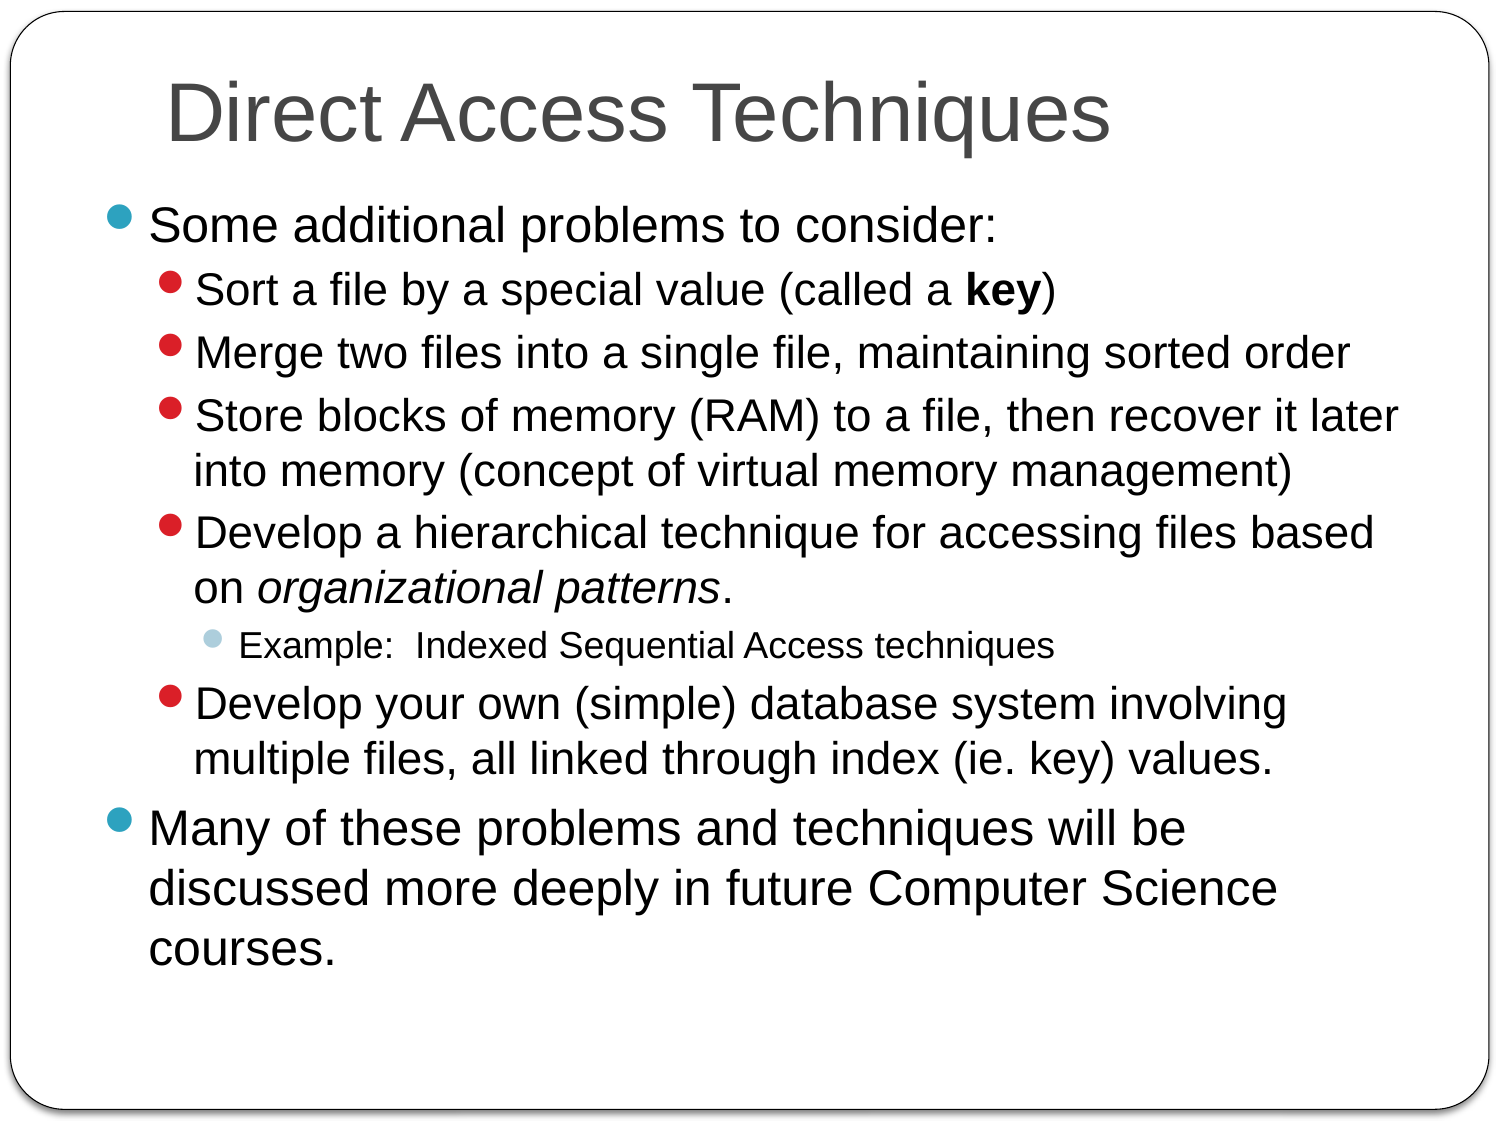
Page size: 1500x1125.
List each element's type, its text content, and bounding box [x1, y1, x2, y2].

list Some additional problems to consider: Sort a file by a special value (called a key) Merge two files into a single file, maintaining sorted order Store blocks of memory (RAM) to a file, then recover it later into memory (concept of virtual memory management) Develop a hierarchical technique for accessing files based on organizational patterns. Example: Indexed Sequential Access techniques Develop your own (simple) database system involving multiple files, all linked through index (ie. key) values. Many of these problems and techniques will be discussed more deeply in future Computer Science courses. [88, 184, 1425, 1083]
title Direct Access Techniques [150, 45, 1425, 173]
